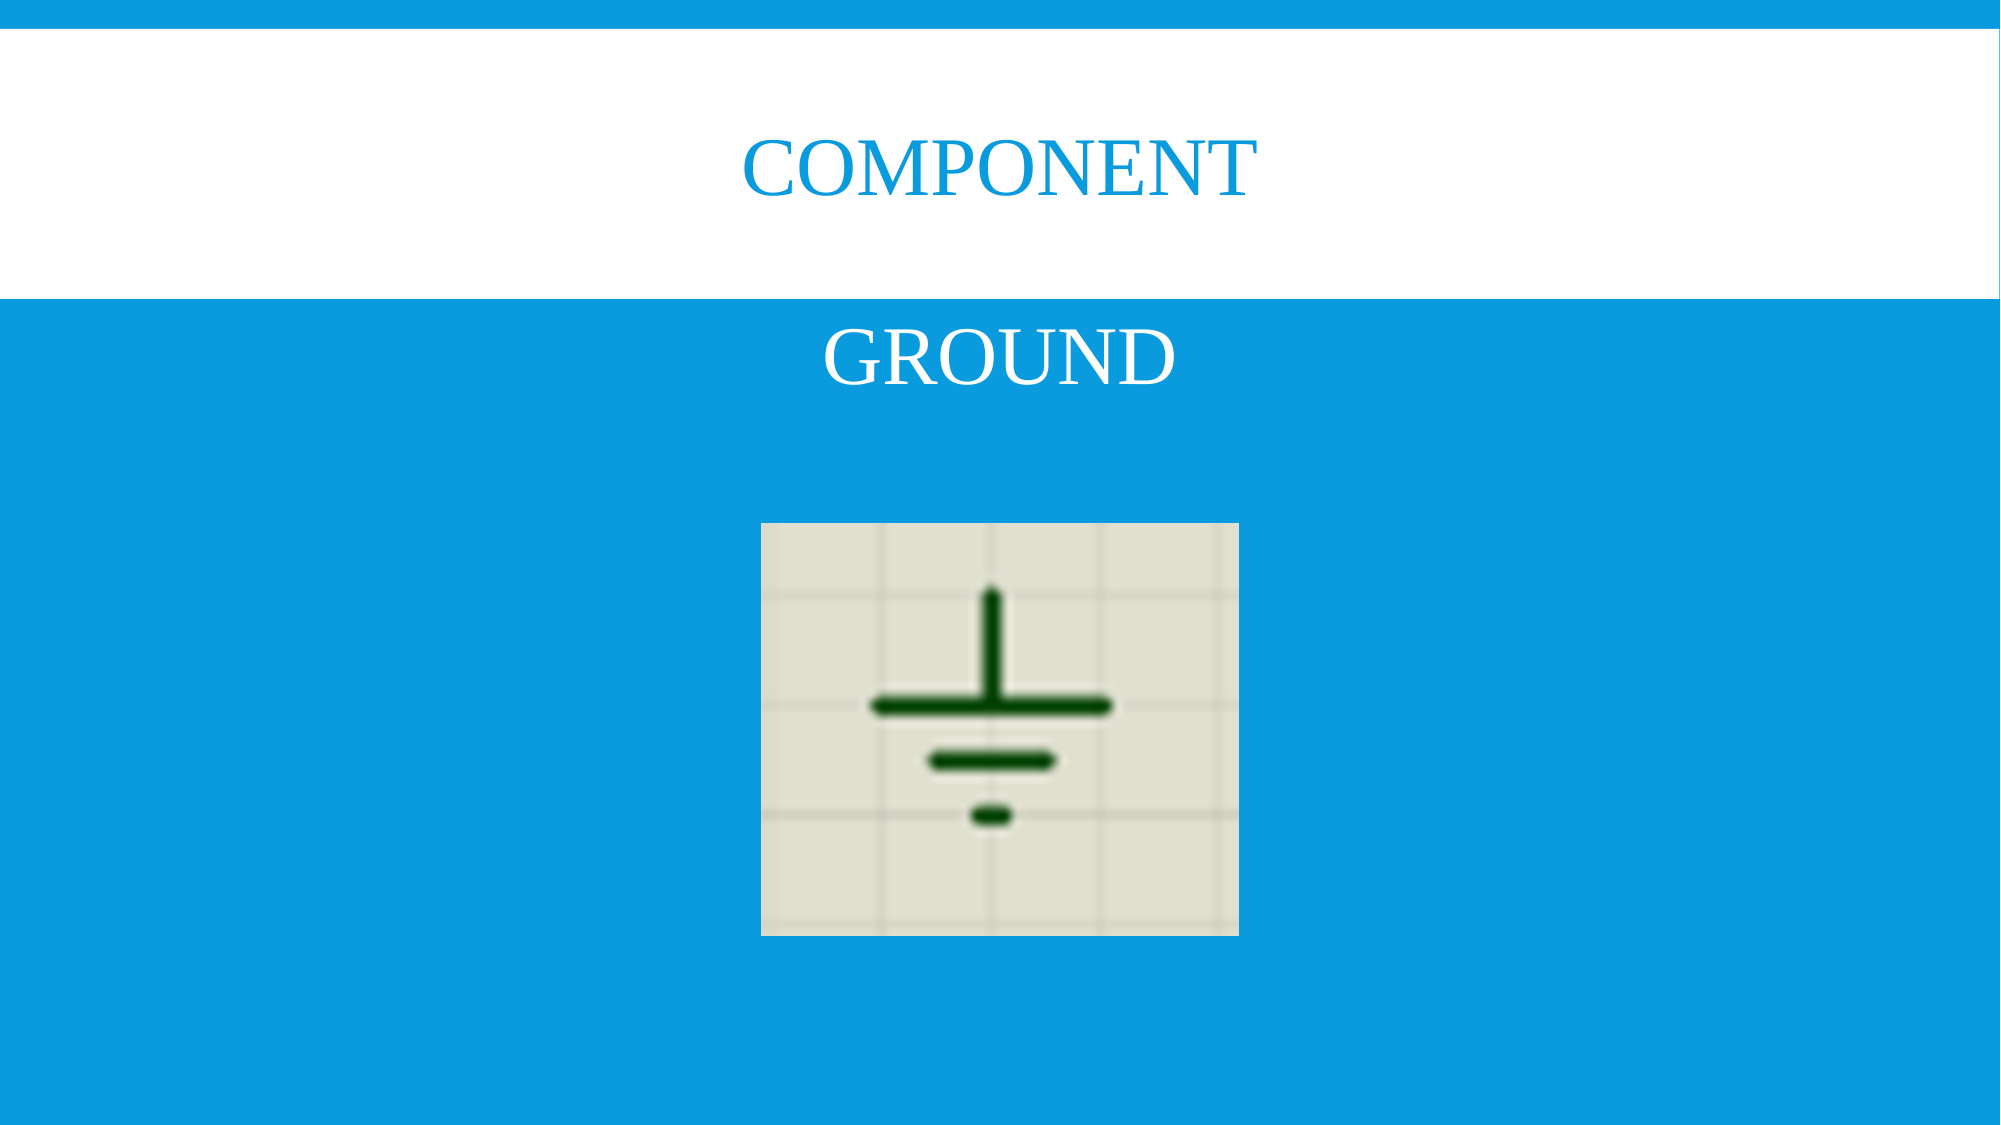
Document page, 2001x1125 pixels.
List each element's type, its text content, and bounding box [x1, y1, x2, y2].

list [761, 523, 1239, 937]
title COMPONENT [197, 46, 1803, 295]
text_box GROUND [514, 294, 1486, 409]
